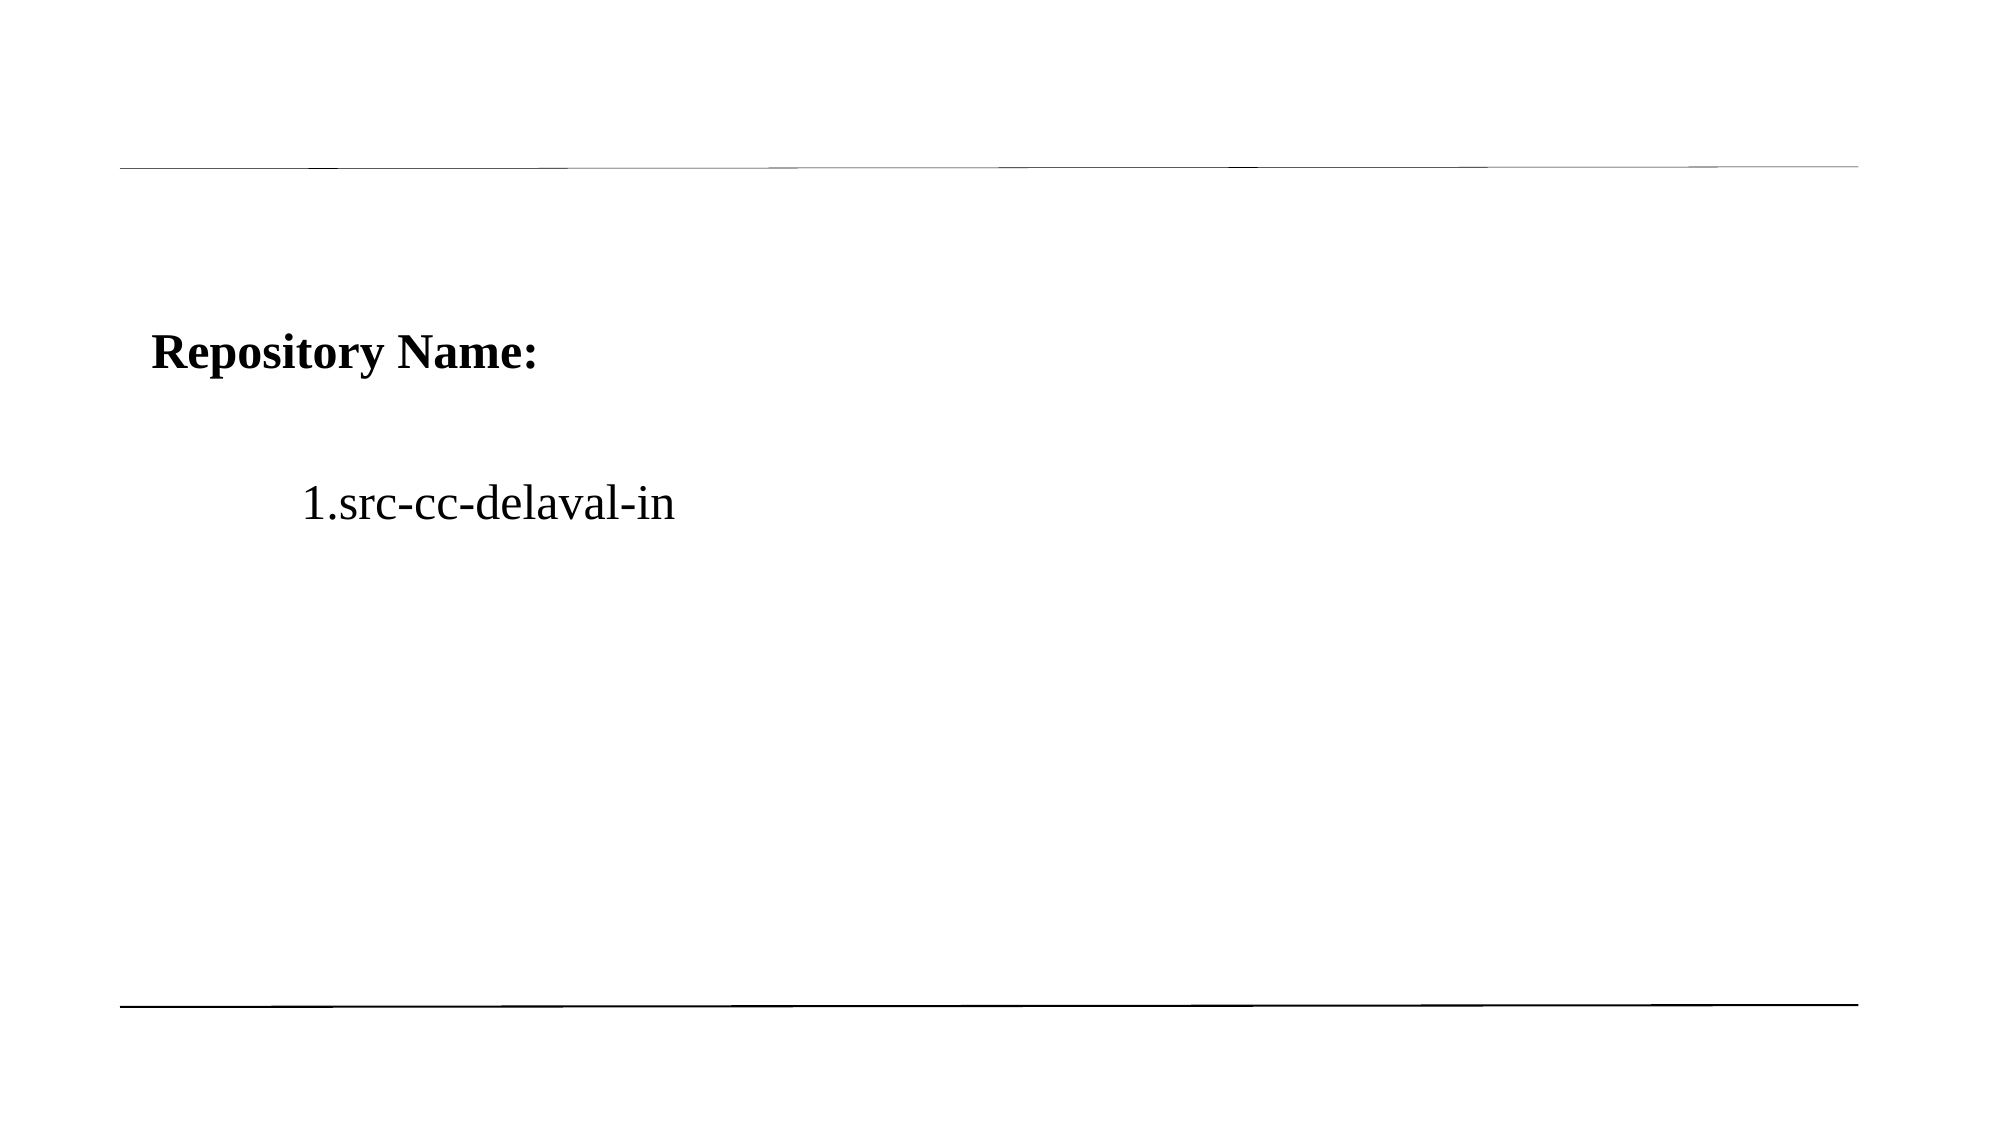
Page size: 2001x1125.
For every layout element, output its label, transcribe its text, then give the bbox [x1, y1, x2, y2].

list 1.src-cc-delaval-in [136, 469, 1768, 617]
title Repository Name: [136, 280, 1862, 388]
